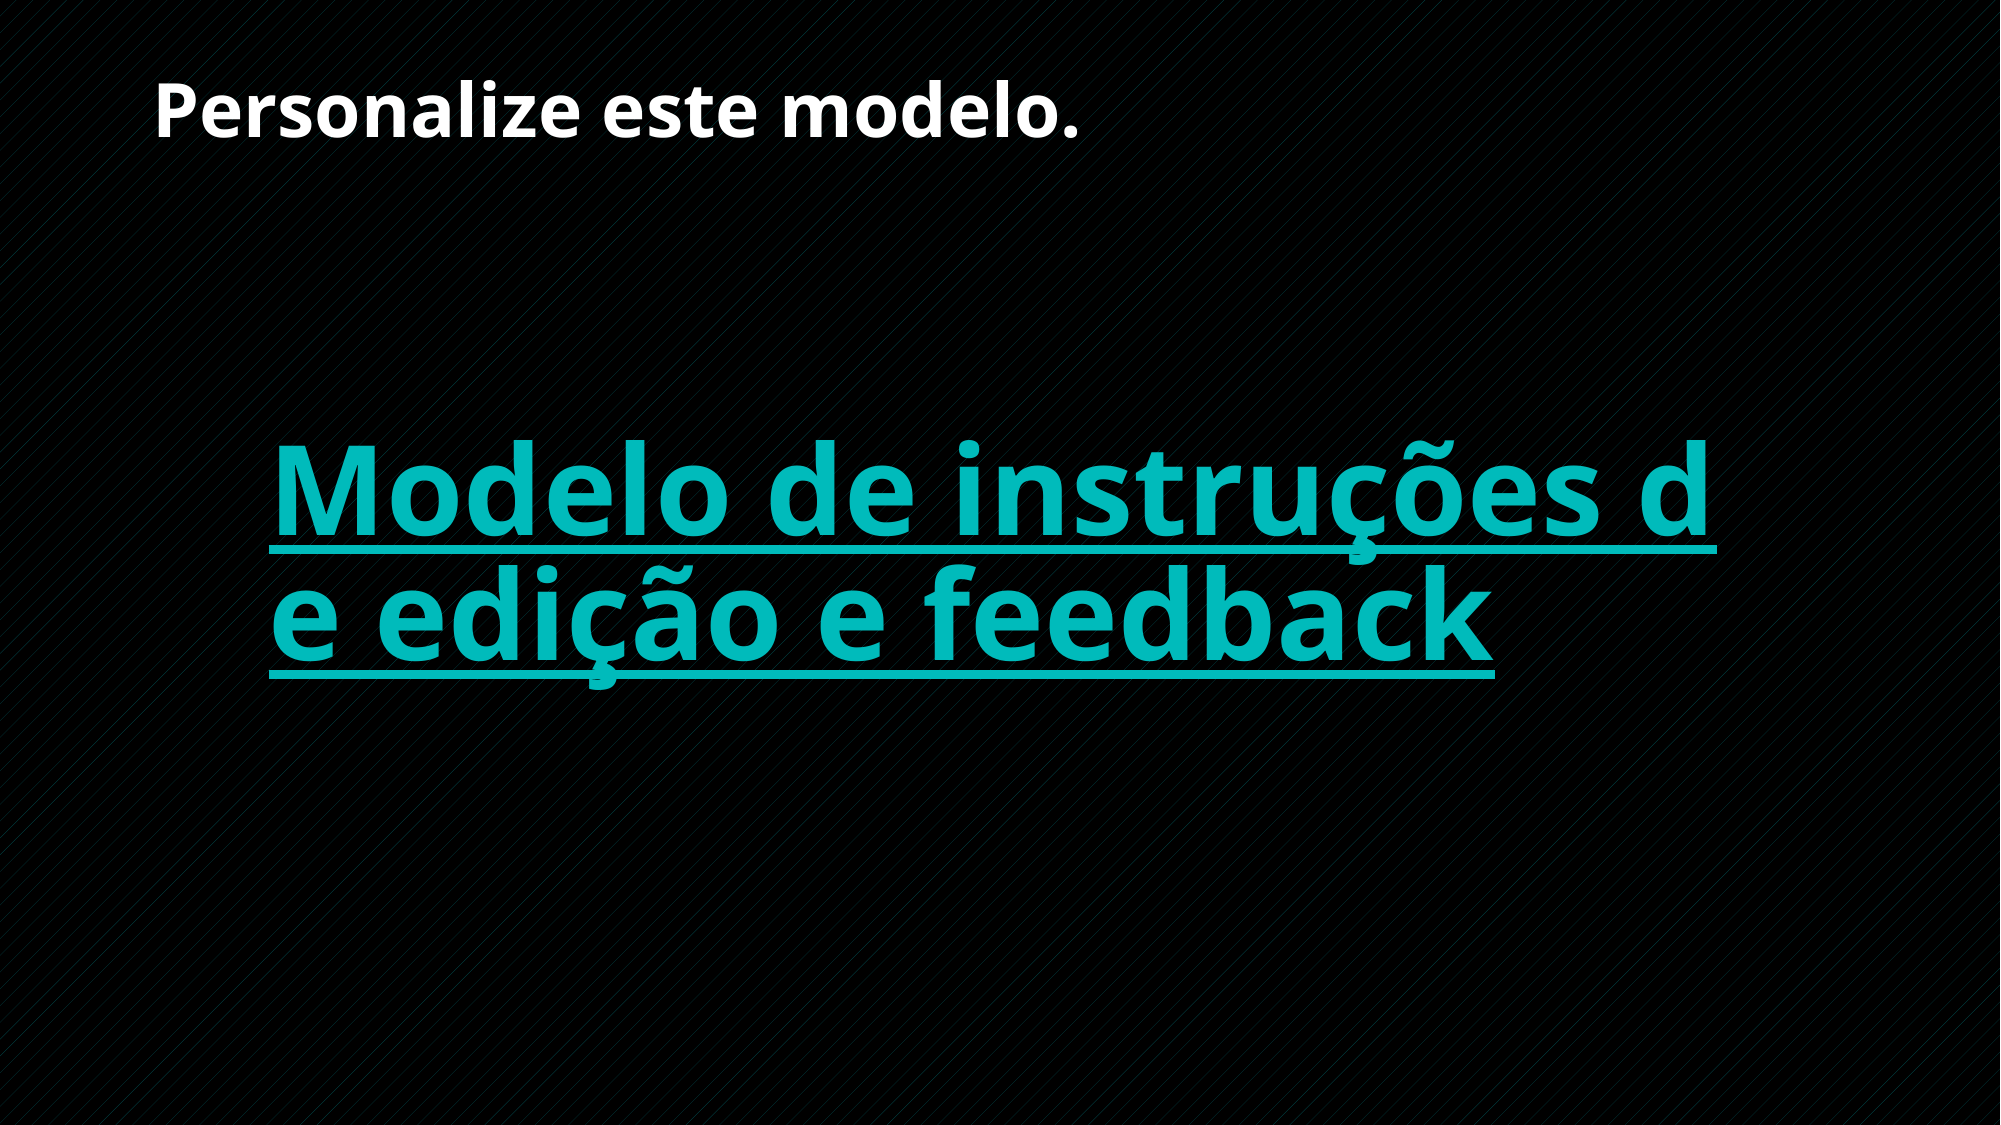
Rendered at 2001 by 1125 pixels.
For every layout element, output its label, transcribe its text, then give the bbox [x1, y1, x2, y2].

title Personalize este modelo. [137, 59, 1863, 167]
text_box Modelo de instruções de edição e feedback [253, 403, 1746, 589]
